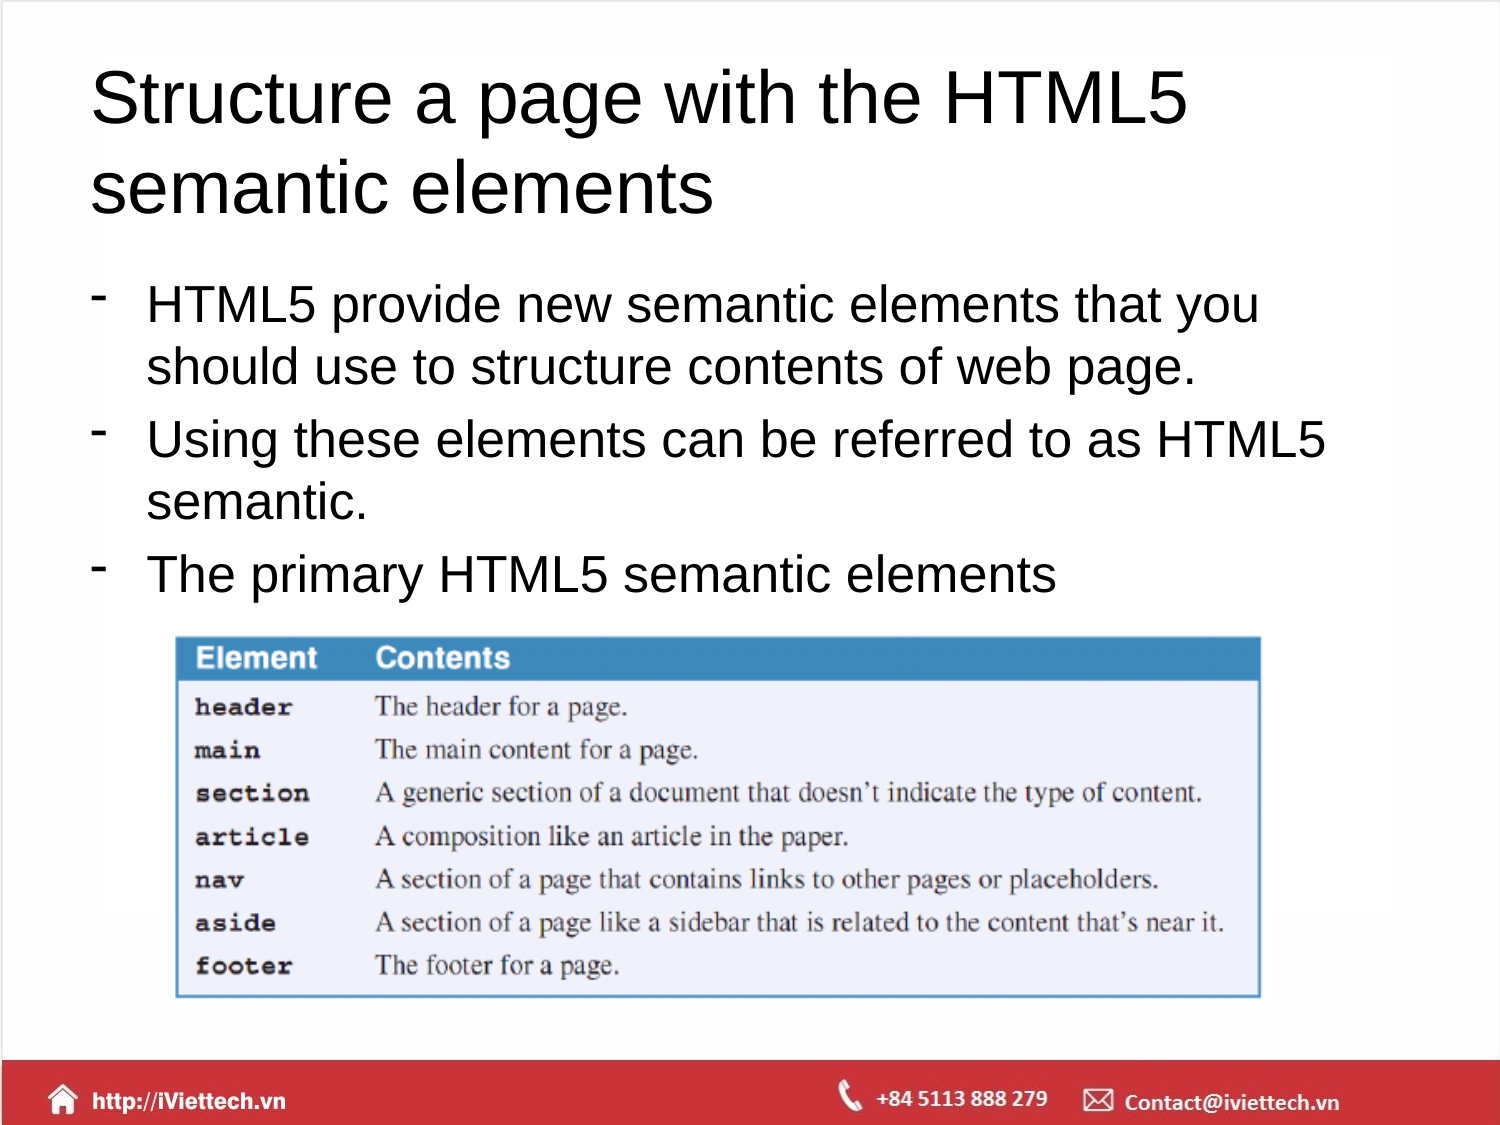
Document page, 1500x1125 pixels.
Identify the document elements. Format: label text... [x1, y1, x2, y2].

list HTML5 provide new semantic elements that you should use to structure contents of web page. Using these elements can be referred to as HTML5 semantic. The primary HTML5 semantic elements [74, 262, 1426, 1006]
picture [0, 0, 1500, 1125]
title Structure a page with the HTML5 semantic elements [74, 44, 1426, 233]
